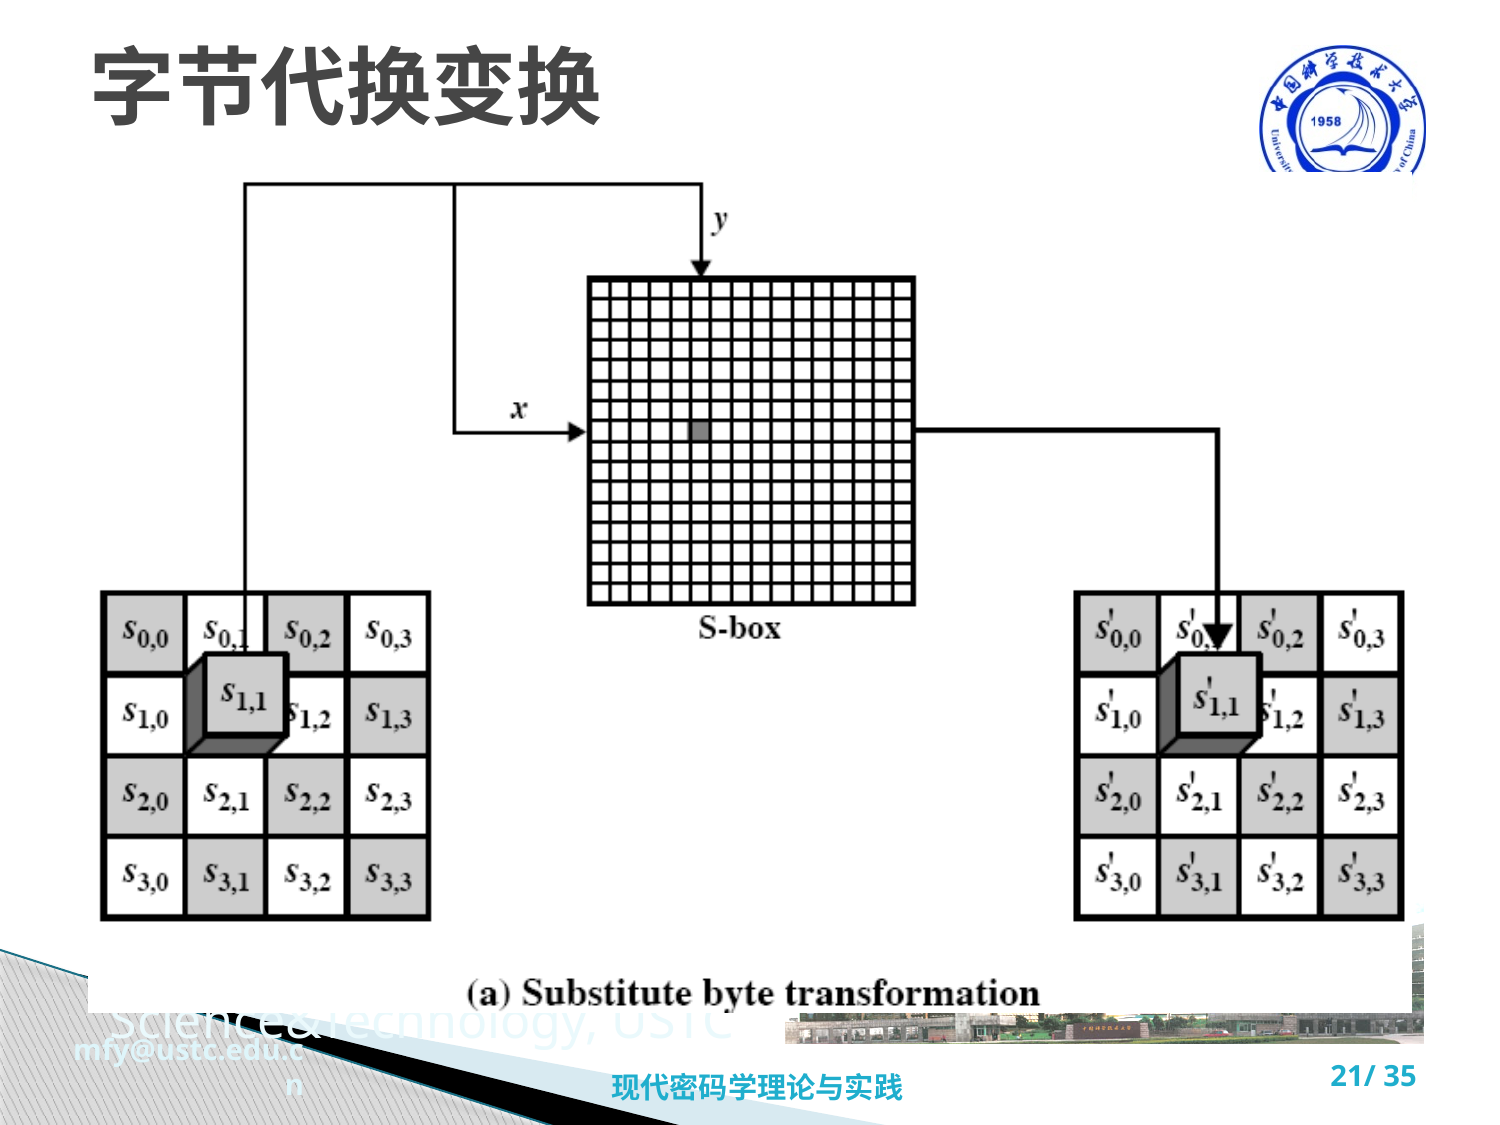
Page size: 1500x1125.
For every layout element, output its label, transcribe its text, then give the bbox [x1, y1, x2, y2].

picture [88, 45, 1426, 1014]
title 字节代换变换 [75, 20, 1313, 149]
title Rijndael [785, 855, 1424, 1044]
